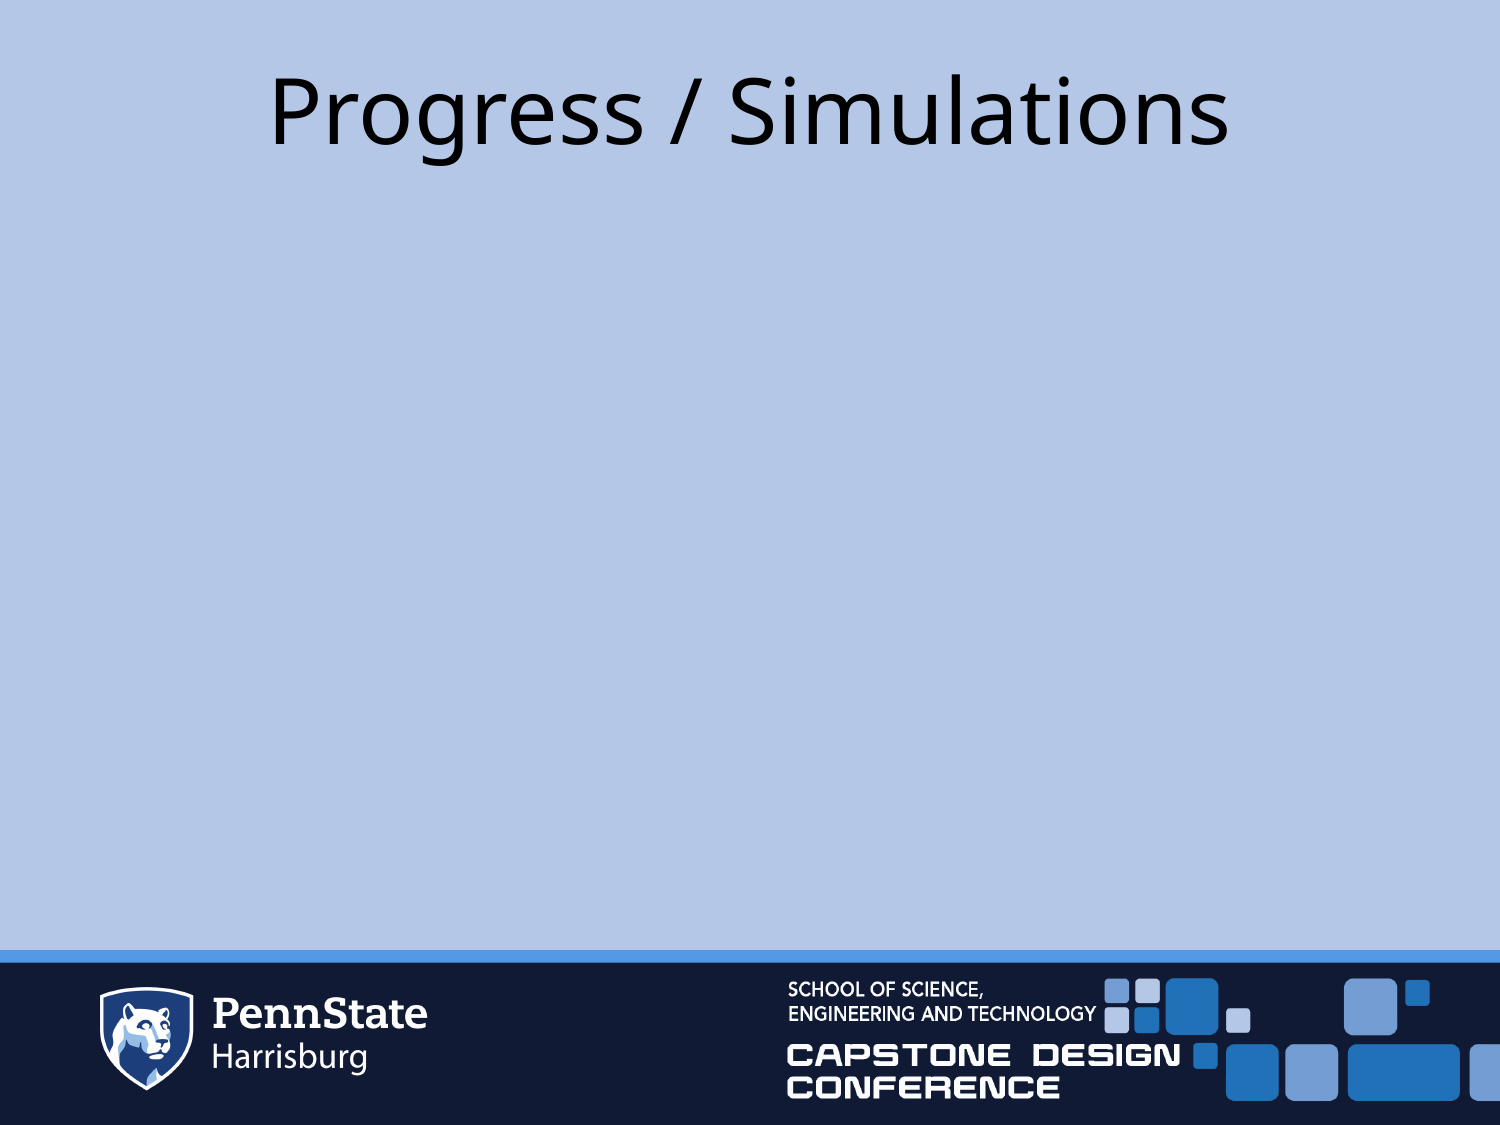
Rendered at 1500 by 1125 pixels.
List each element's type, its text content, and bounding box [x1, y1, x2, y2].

title Progress / Simulations [75, 45, 1425, 233]
picture [0, 950, 1500, 1125]
